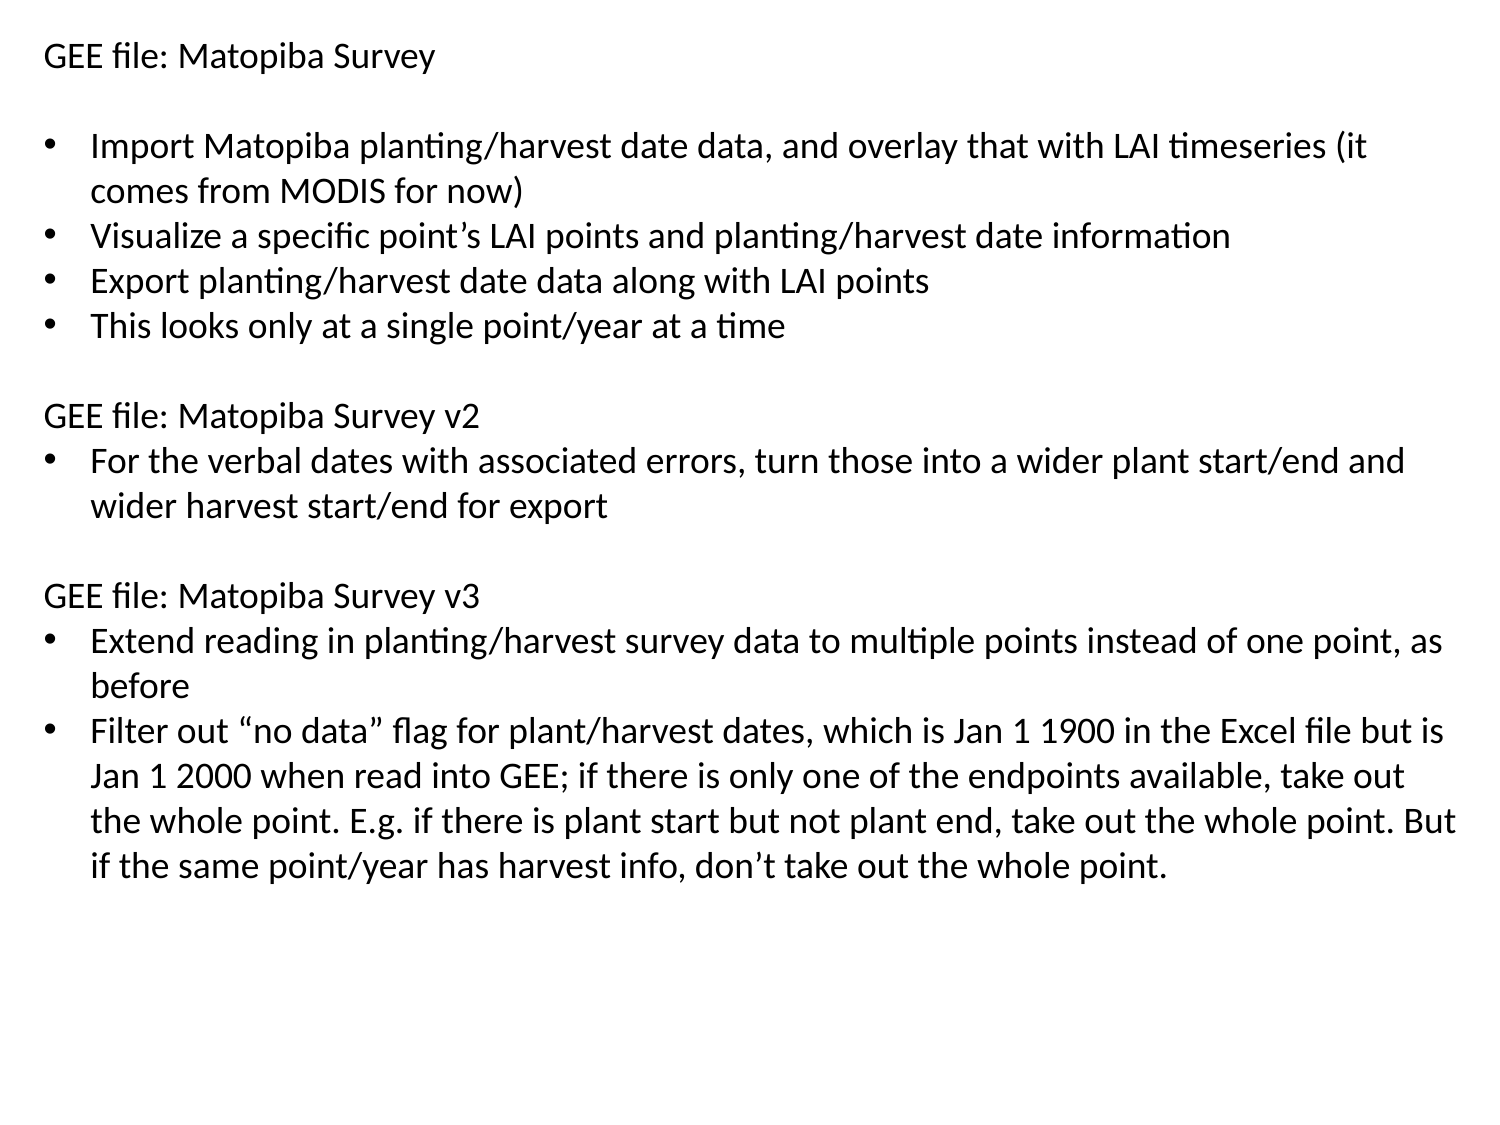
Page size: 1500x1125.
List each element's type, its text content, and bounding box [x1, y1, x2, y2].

text_box GEE file: Matopiba Survey Import Matopiba planting/harvest date data, and overlay that with LAI timeseries (it comes from MODIS for now) Visualize a specific point’s LAI points and planting/harvest date information Export planting/harvest date data along with LAI points This looks only at a single point/year at a time GEE file: Matopiba Survey v2 For the verbal dates with associated errors, turn those into a wider plant start/end and wider harvest start/end for export GEE file: Matopiba Survey v3 Extend reading in planting/harvest survey data to multiple points instead of one point, as before Filter out “no data” flag for plant/harvest dates, which is Jan 1 1900 in the Excel file but is Jan 1 2000 when read into GEE; if there is only one of the endpoints available, take out the whole point. E.g. if there is plant start but not plant end, take out the whole point. But if the same point/year has harvest info, don’t take out the whole point. [28, 23, 1481, 894]
